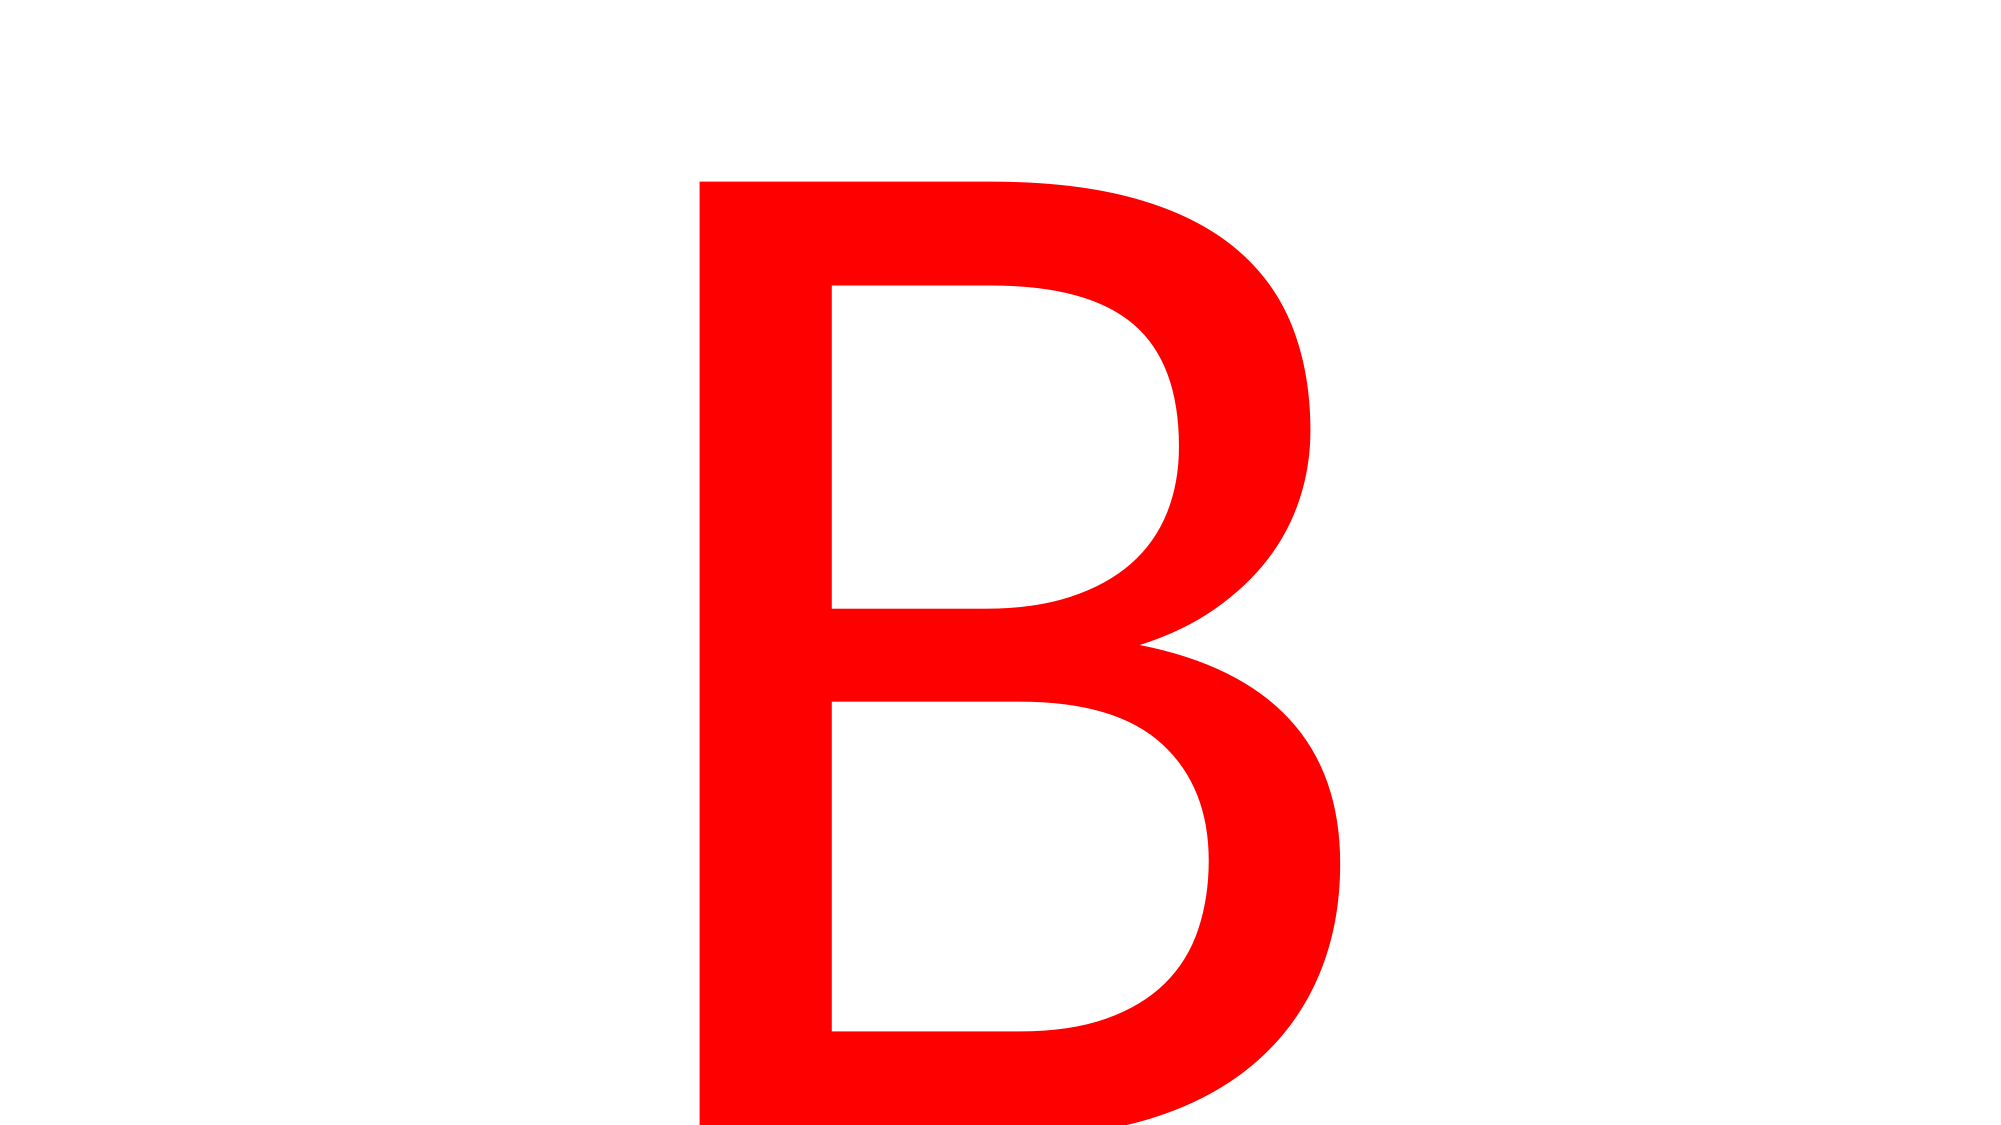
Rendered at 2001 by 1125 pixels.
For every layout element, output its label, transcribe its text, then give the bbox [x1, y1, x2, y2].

text_box B [0, 0, 2000, 1125]
